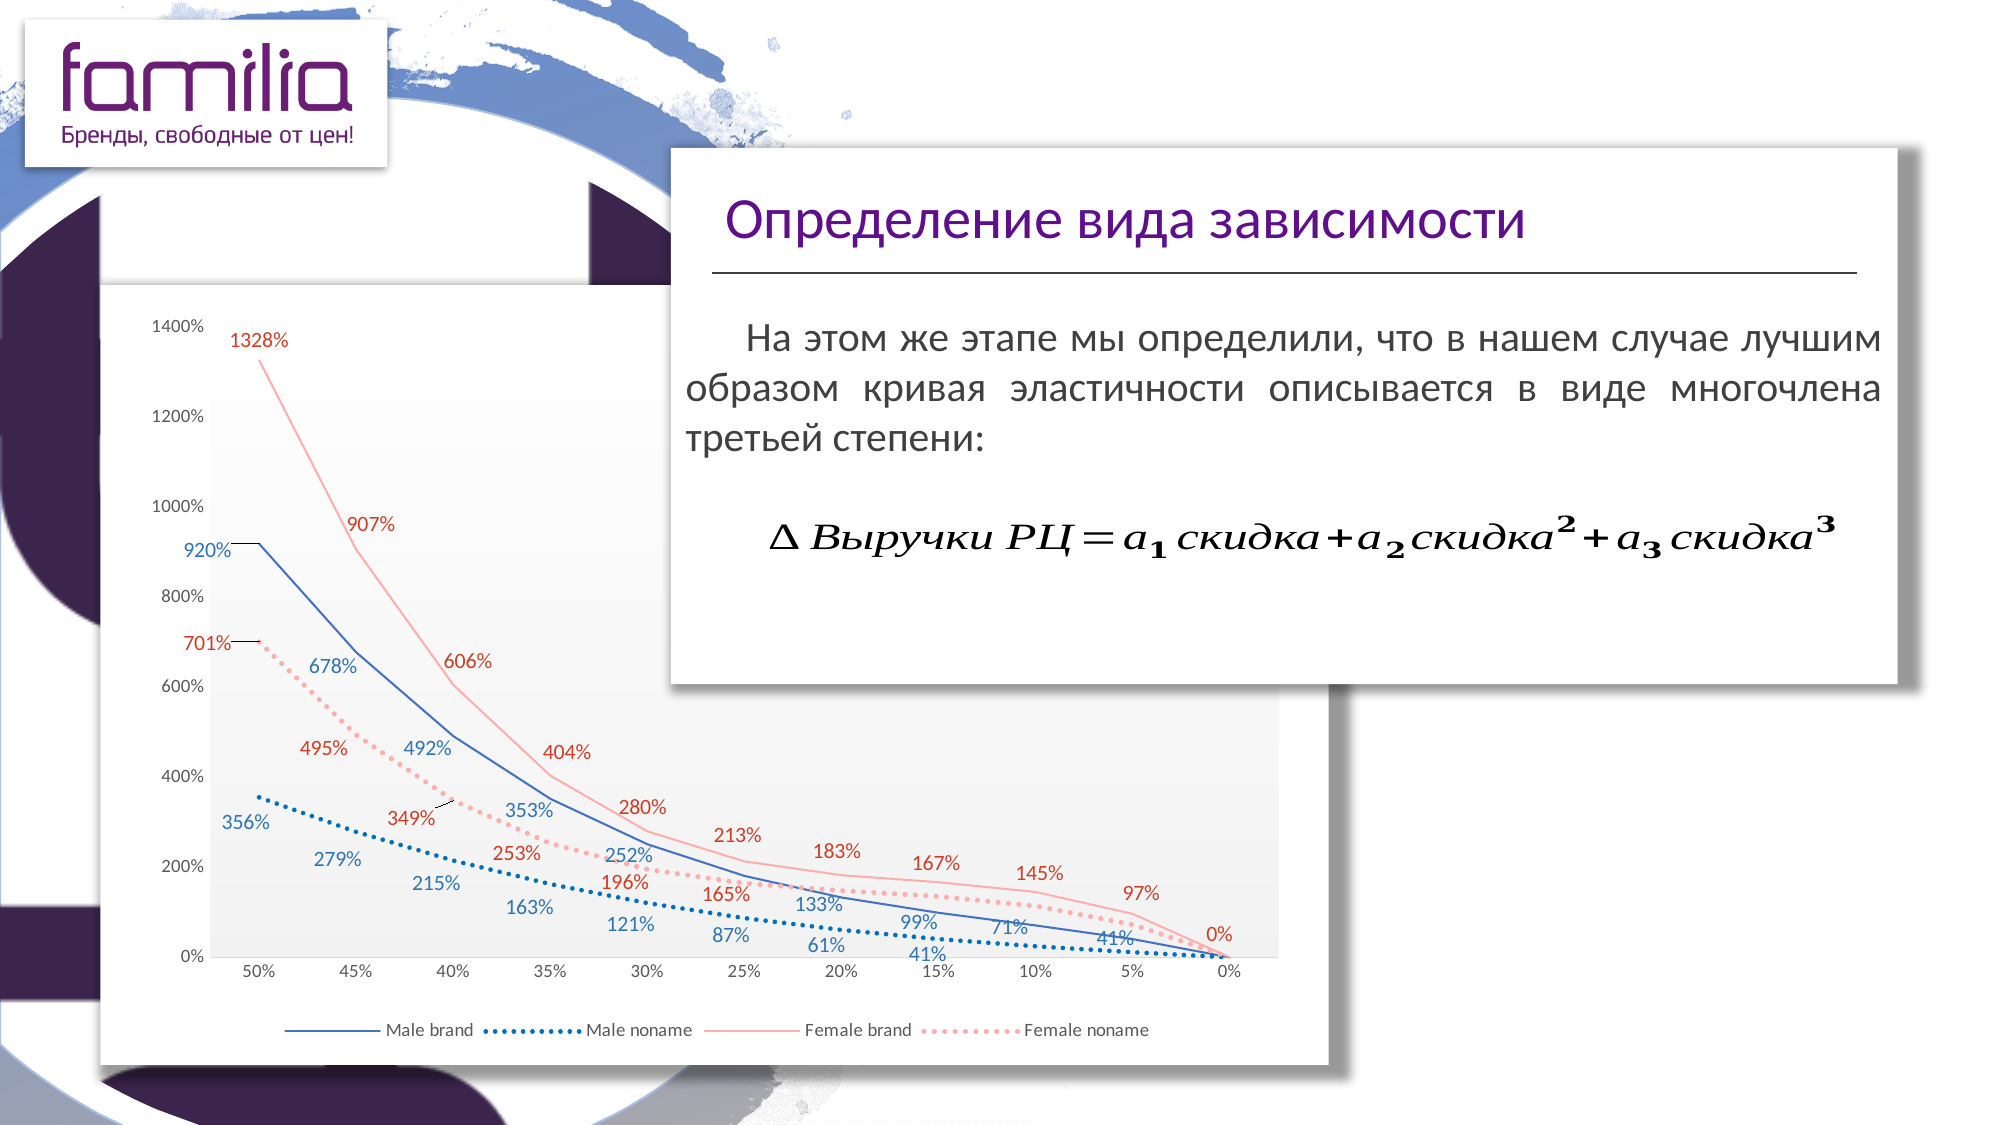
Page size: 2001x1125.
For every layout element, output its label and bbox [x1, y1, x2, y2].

picture [0, 0, 2000, 1125]
chart [132, 306, 1303, 1047]
